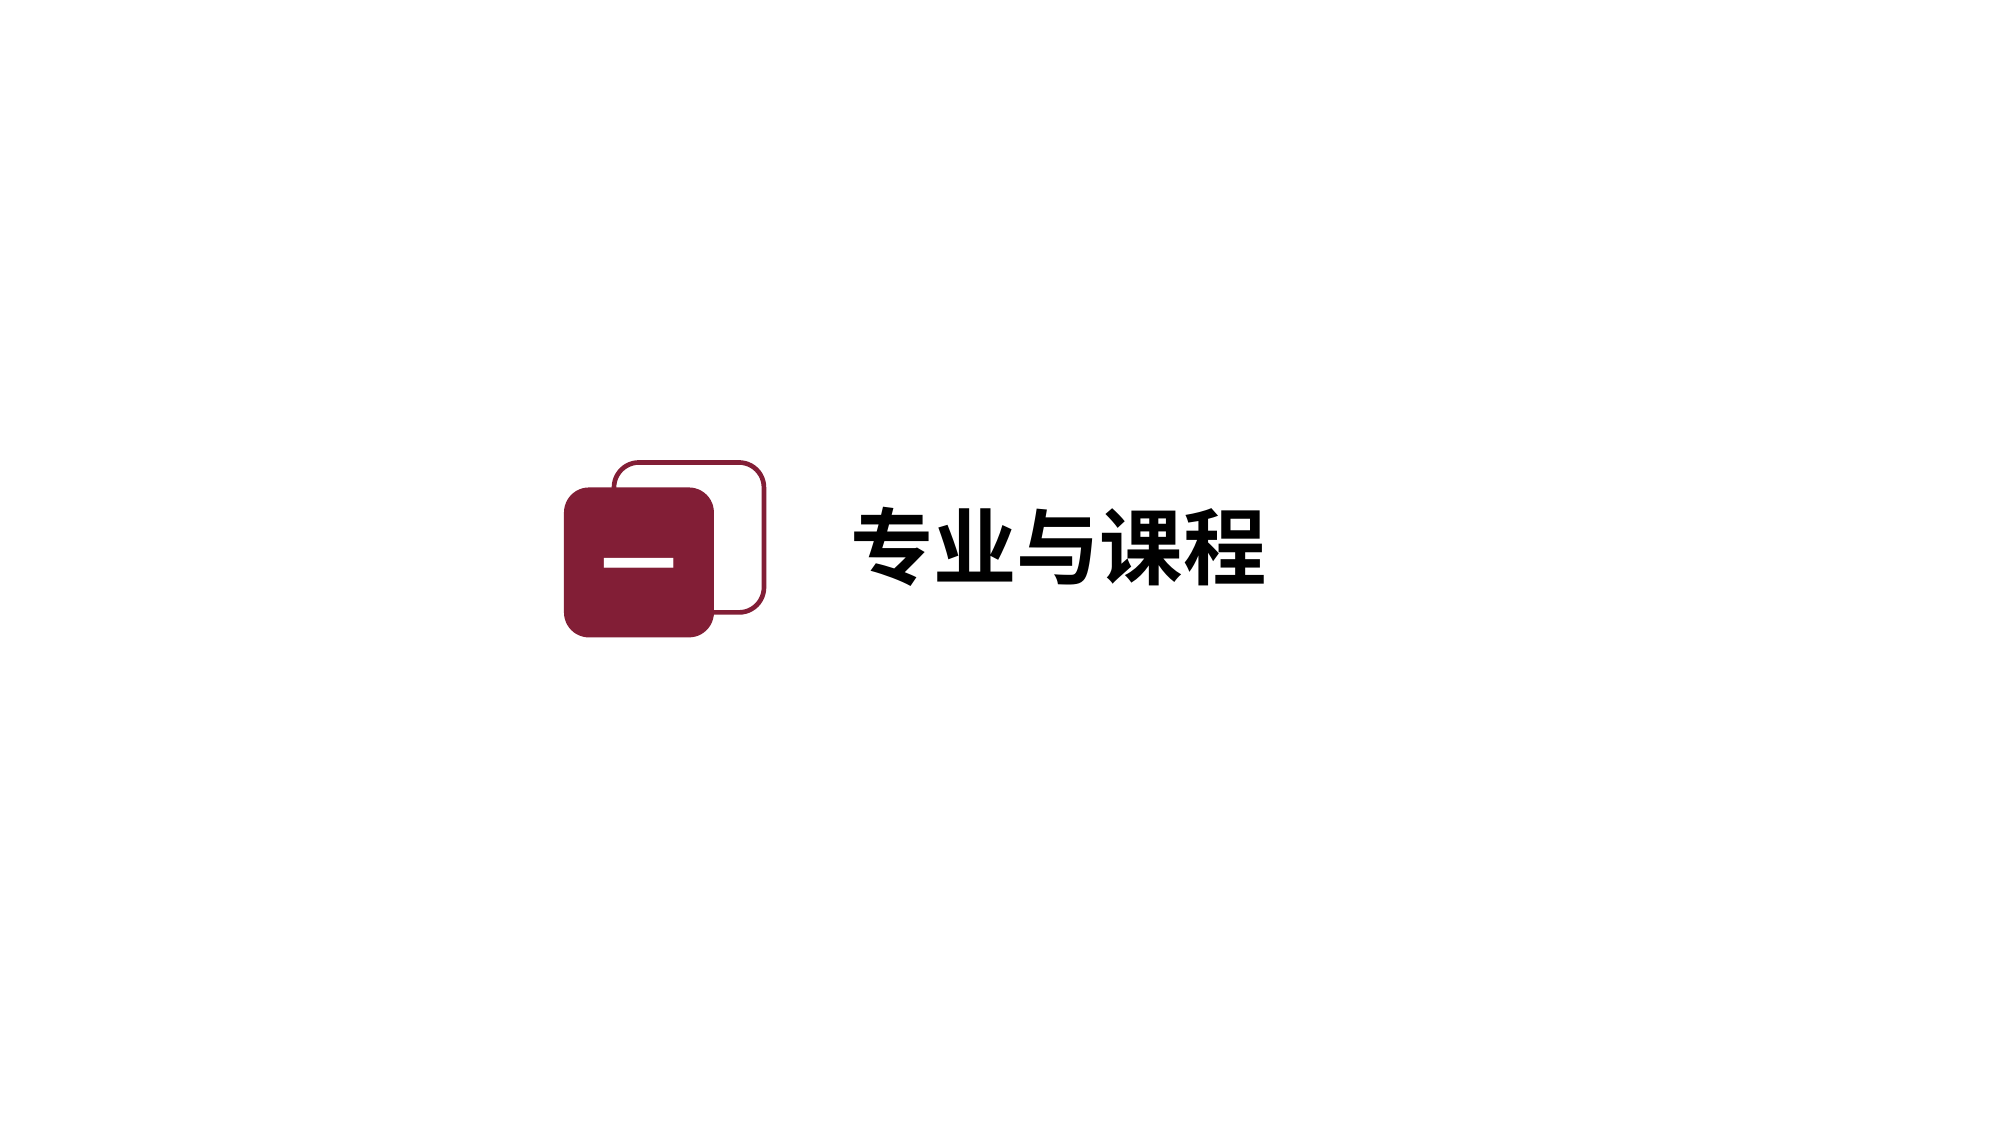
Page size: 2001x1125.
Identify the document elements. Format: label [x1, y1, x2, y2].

text_box [564, 462, 1282, 638]
